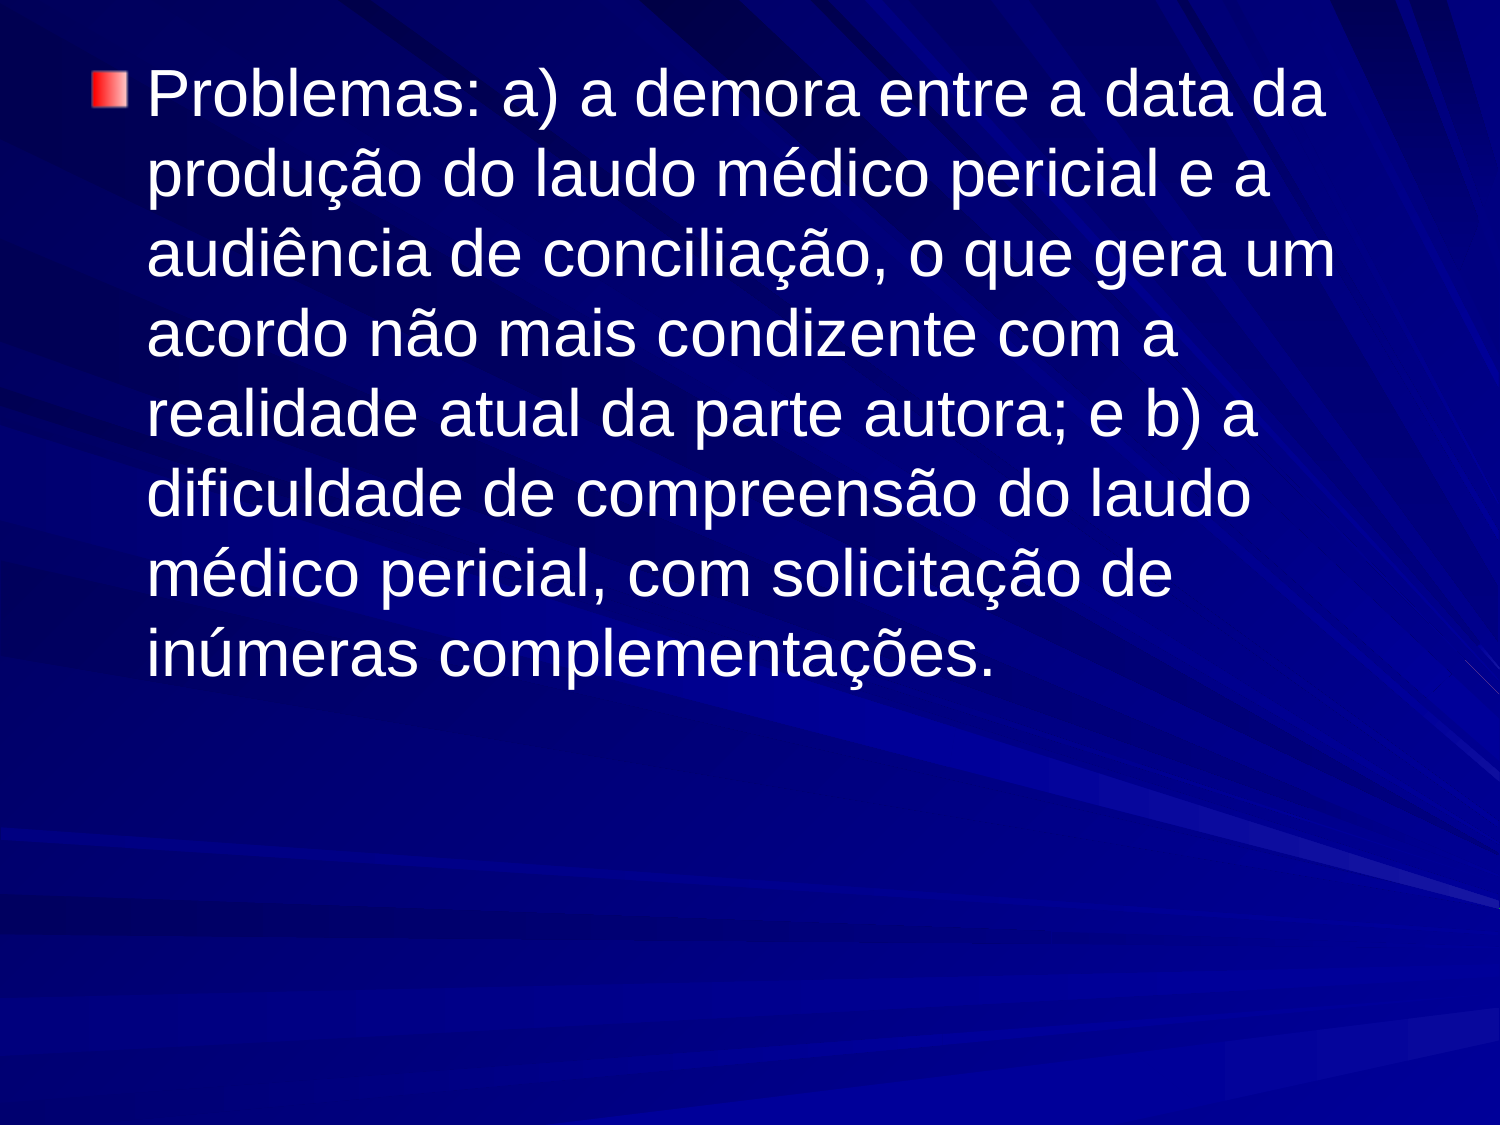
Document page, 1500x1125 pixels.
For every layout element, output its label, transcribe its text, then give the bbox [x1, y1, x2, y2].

picture [90, 69, 132, 112]
list Problemas: a) a demora entre a data da produção do laudo médico pericial e a audiência de conciliação, o que gera um acordo não mais condizente com a realidade atual da parte autora; e b) a dificuldade de compreensão do laudo médico pericial, com solicitação de inúmeras complementações. [74, 42, 1426, 1006]
title [64, 0, 1416, 94]
